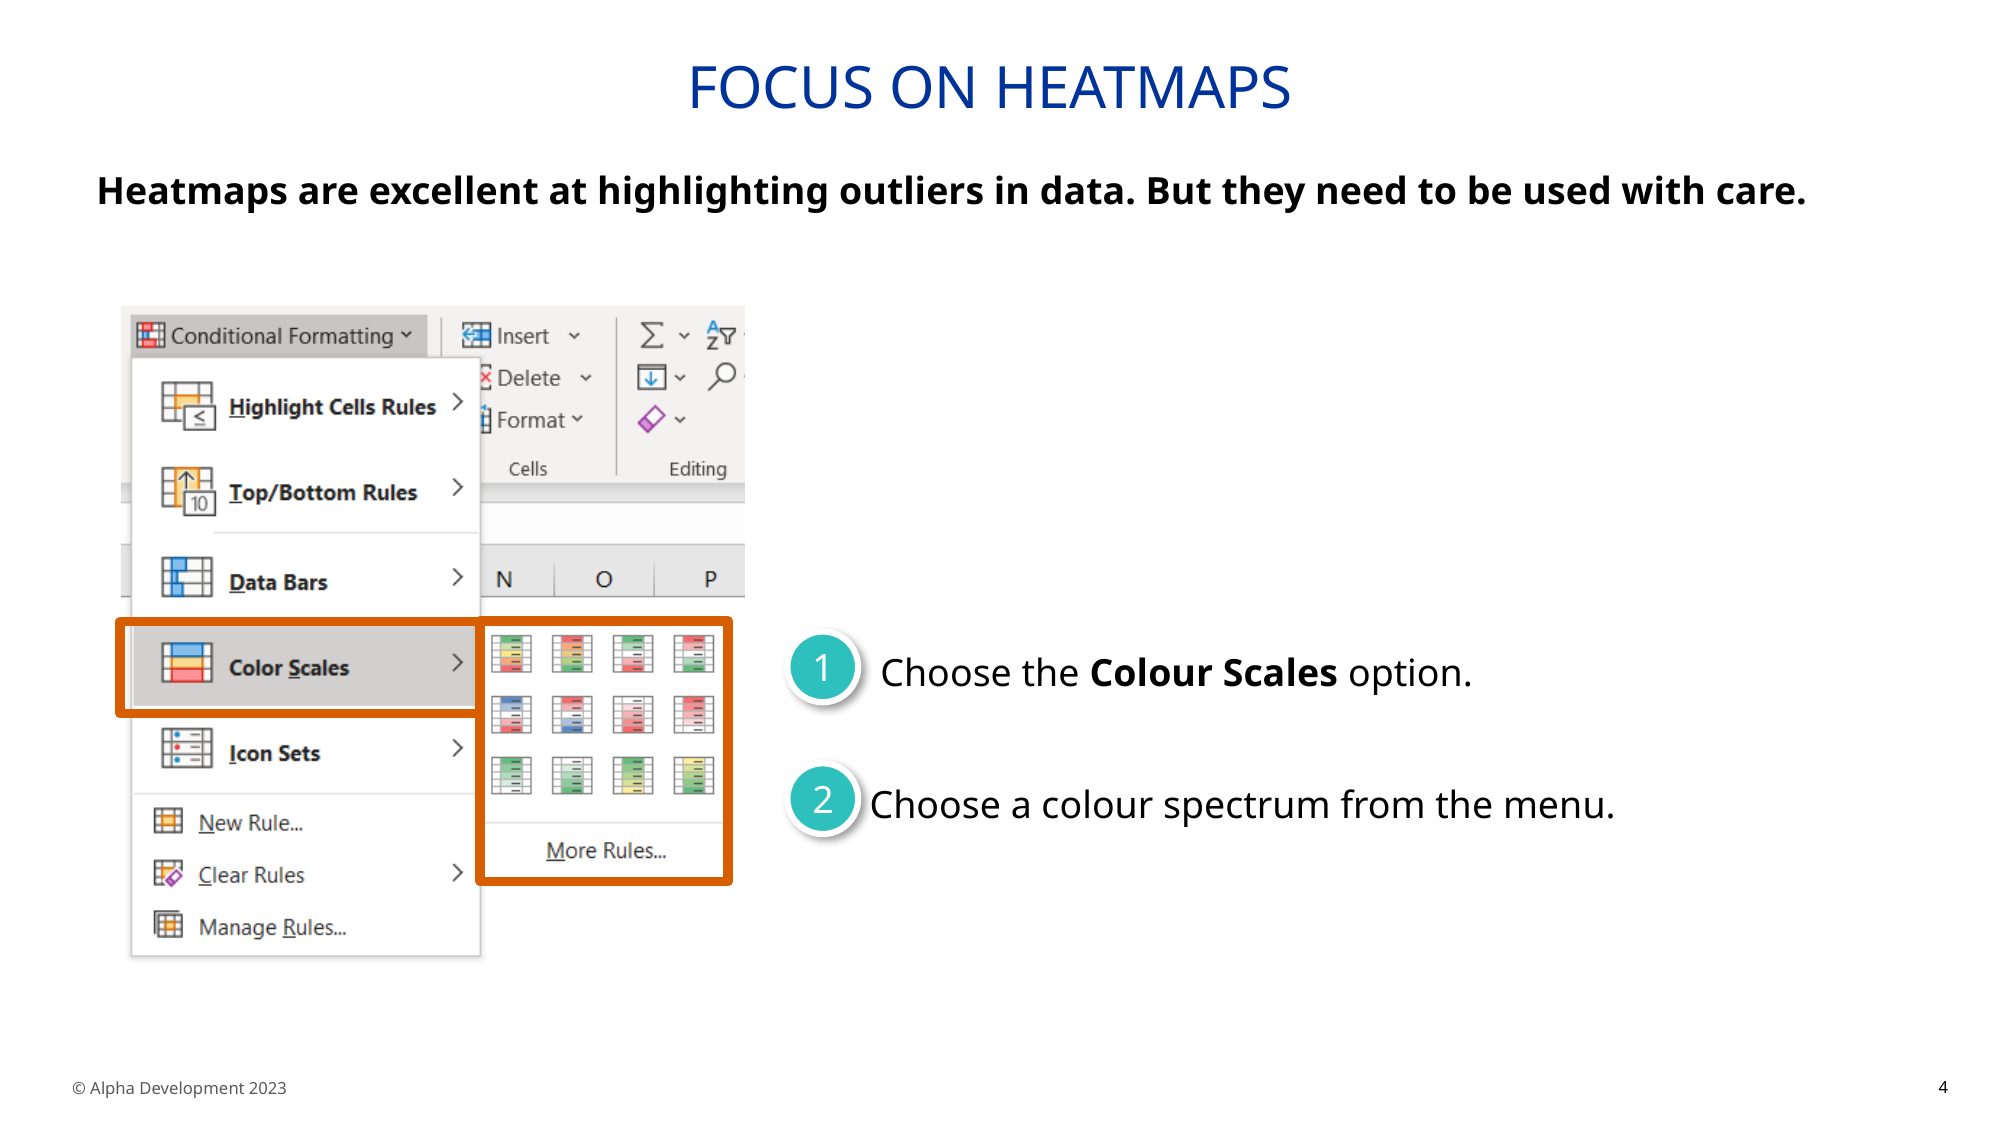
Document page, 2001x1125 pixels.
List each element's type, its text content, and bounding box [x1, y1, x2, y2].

picture [120, 714, 746, 980]
title Focus on heatmaps [82, 42, 1898, 138]
picture [120, 305, 746, 621]
text_box Heatmaps are excellent at highlighting outliers in data. But they need to be used with care. [81, 159, 1898, 220]
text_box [479, 620, 1597, 882]
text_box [119, 621, 477, 714]
